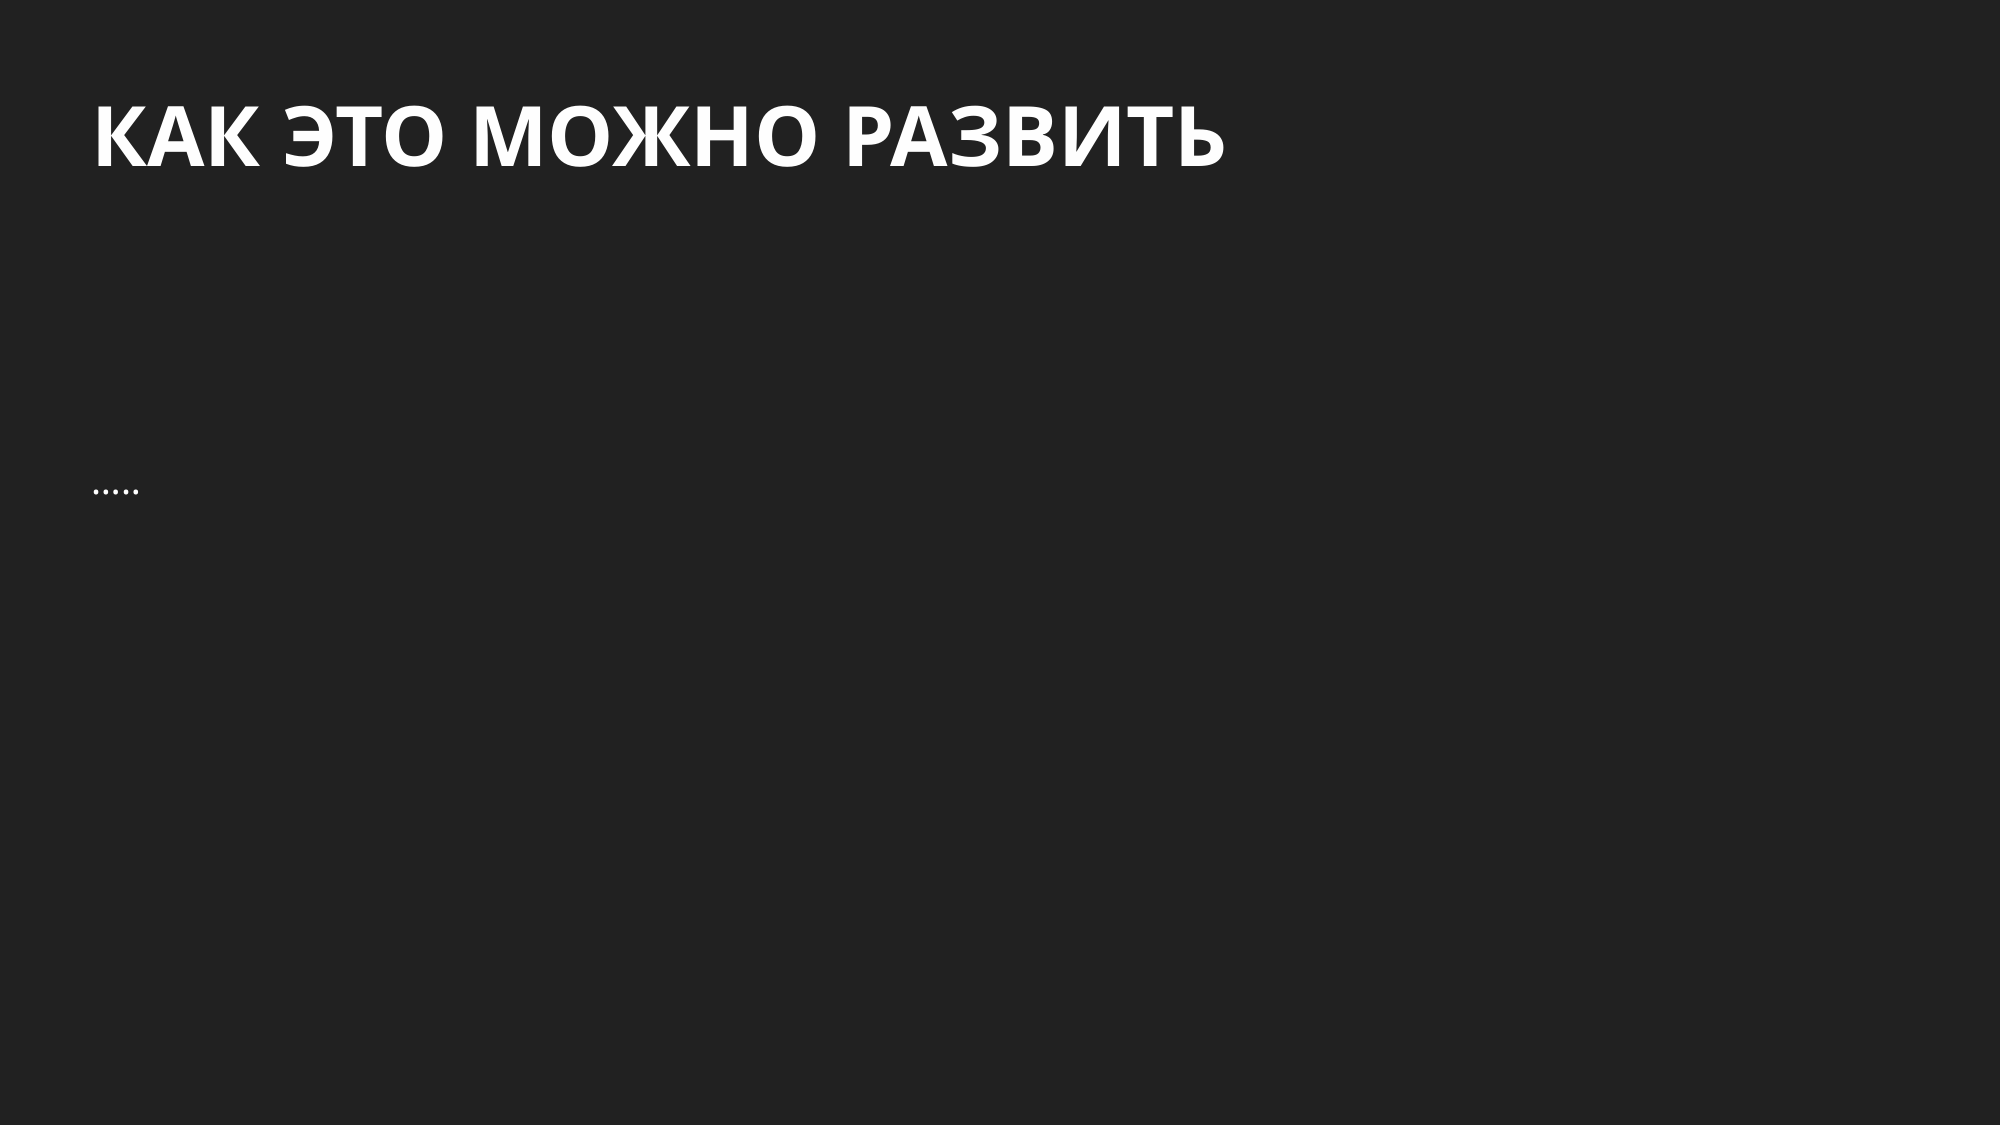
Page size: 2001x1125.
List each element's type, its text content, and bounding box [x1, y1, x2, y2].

text_box ….. [76, 449, 1580, 510]
text_box КАК ЭТО МОЖНО РАЗВИТЬ [76, 75, 1811, 409]
